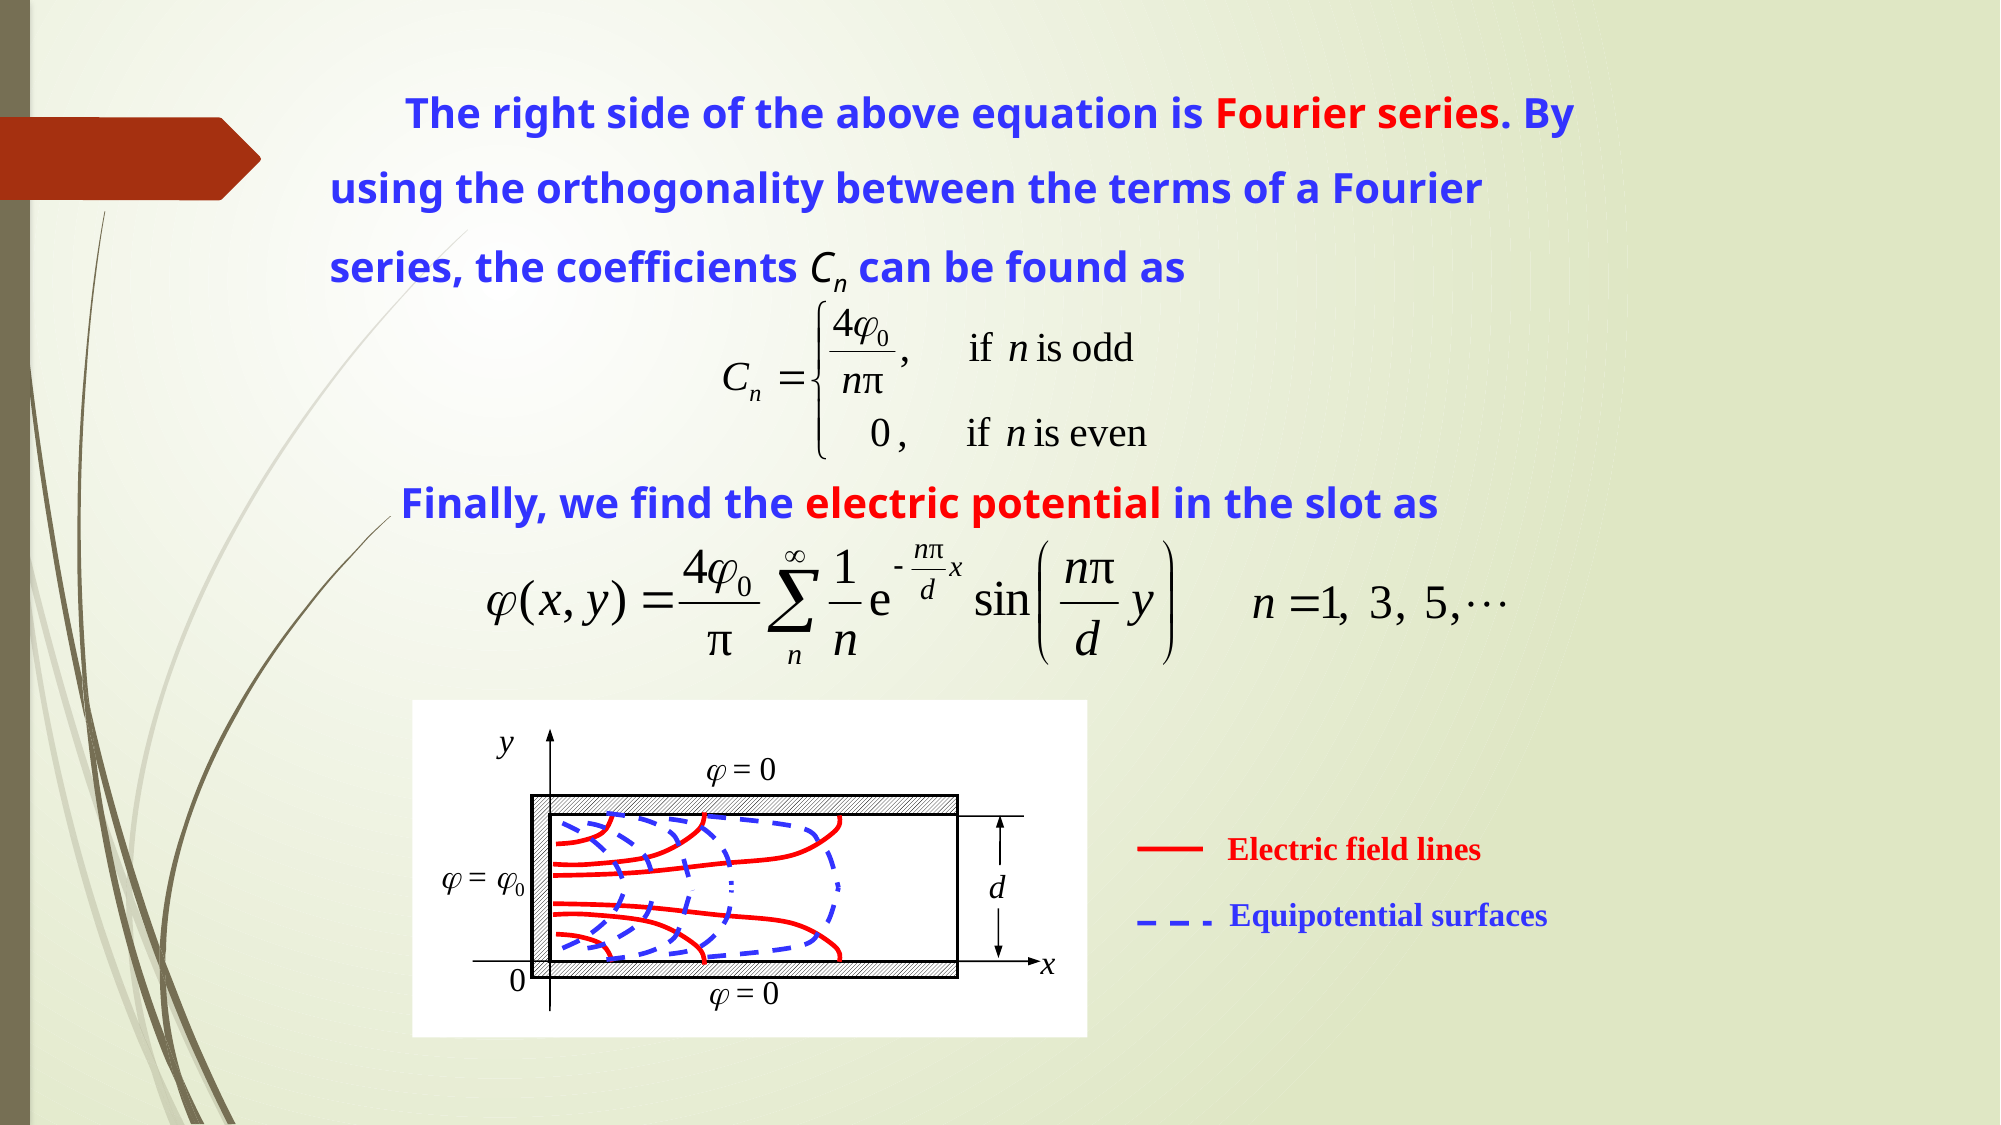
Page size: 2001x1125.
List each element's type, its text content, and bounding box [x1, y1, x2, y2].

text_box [412, 699, 1101, 1038]
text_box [552, 812, 562, 965]
text_box The right side of the above equation is Fourier series. By using the orthogonality between the terms of a Fourier series, the coefficients Cn can be found as [314, 54, 1615, 305]
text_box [562, 812, 1578, 960]
text_box Finally, we find the electric potential in the slot as [385, 444, 1480, 534]
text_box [479, 526, 1190, 675]
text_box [716, 290, 1167, 471]
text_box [1244, 573, 1519, 639]
